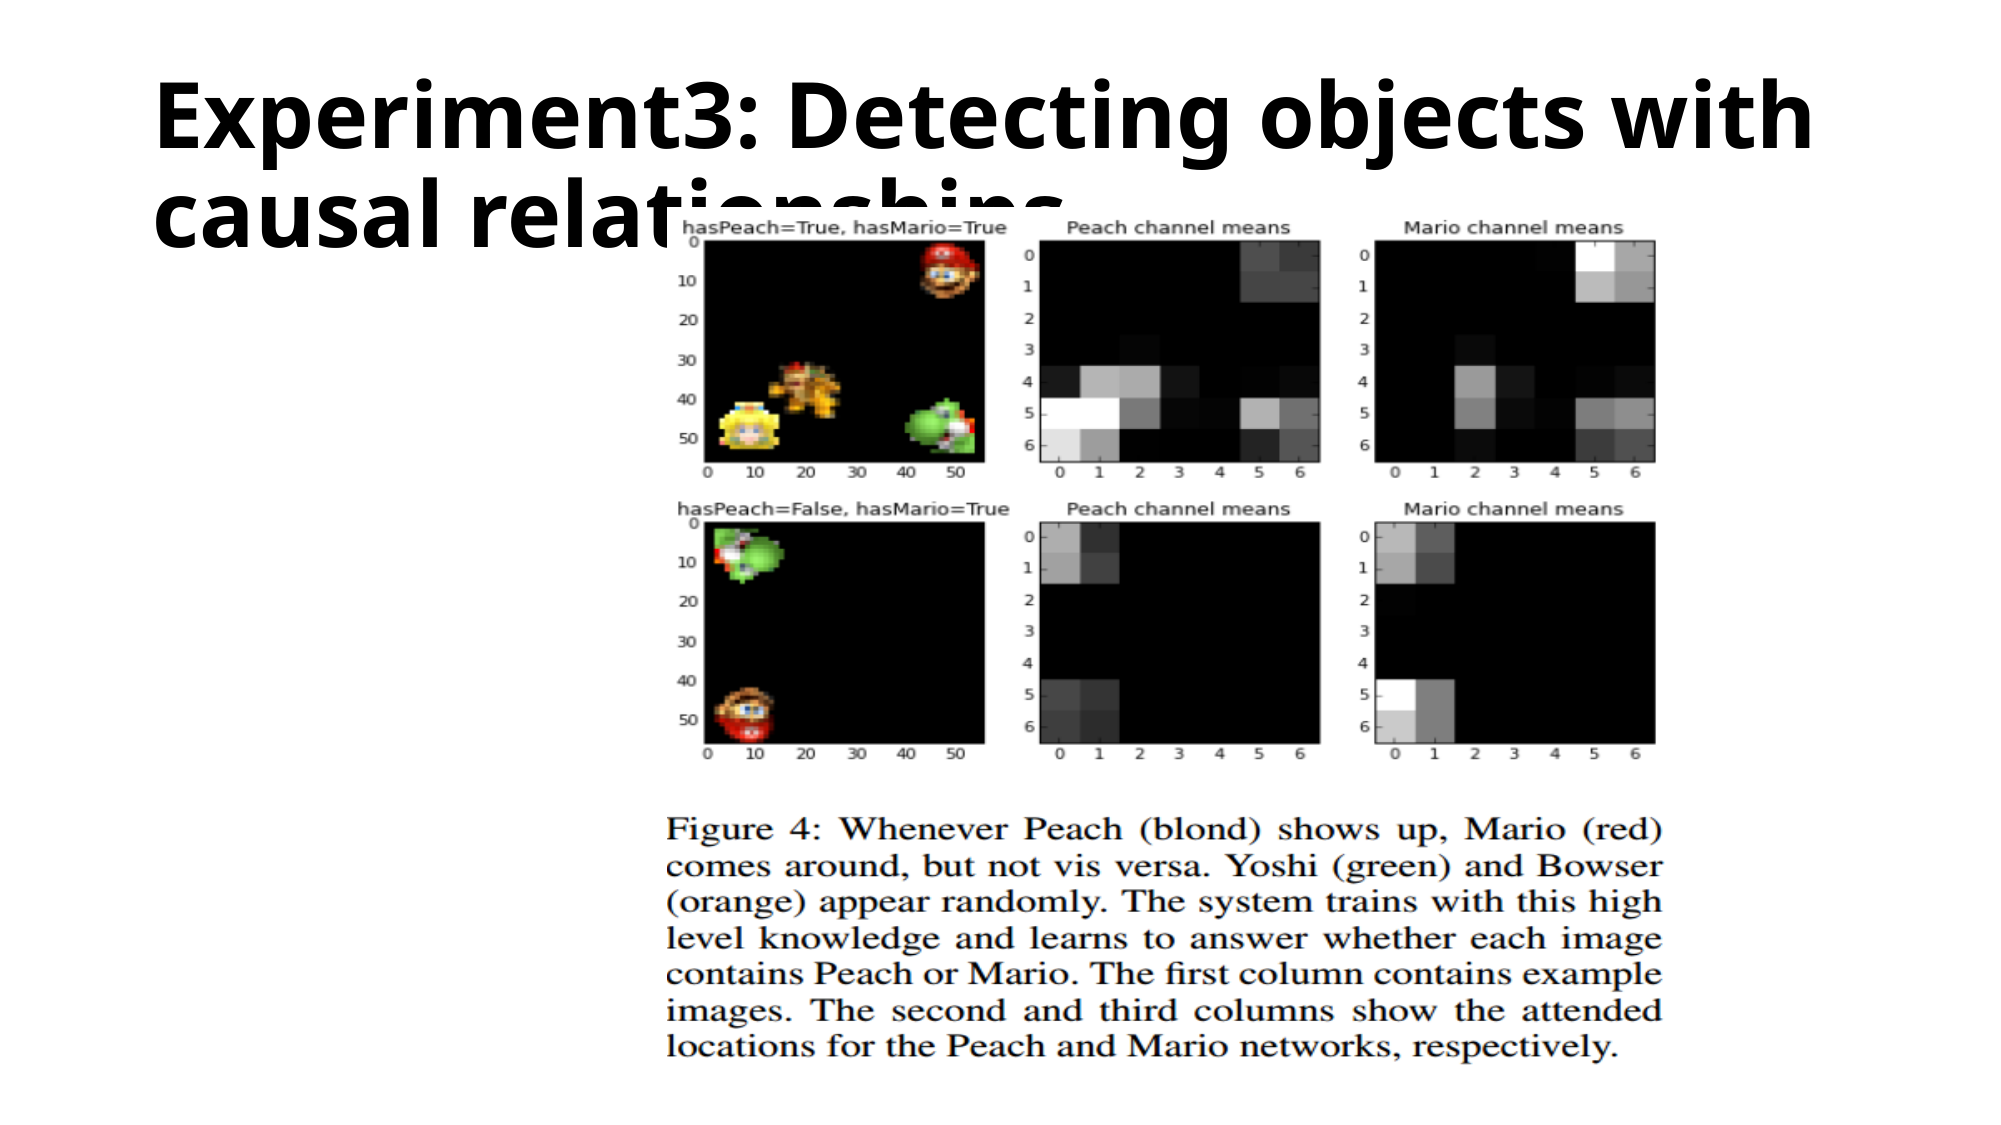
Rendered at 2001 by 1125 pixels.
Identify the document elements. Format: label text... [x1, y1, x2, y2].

title Experiment3: Detecting objects with causal relationships [137, 59, 1863, 278]
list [667, 207, 1681, 1071]
